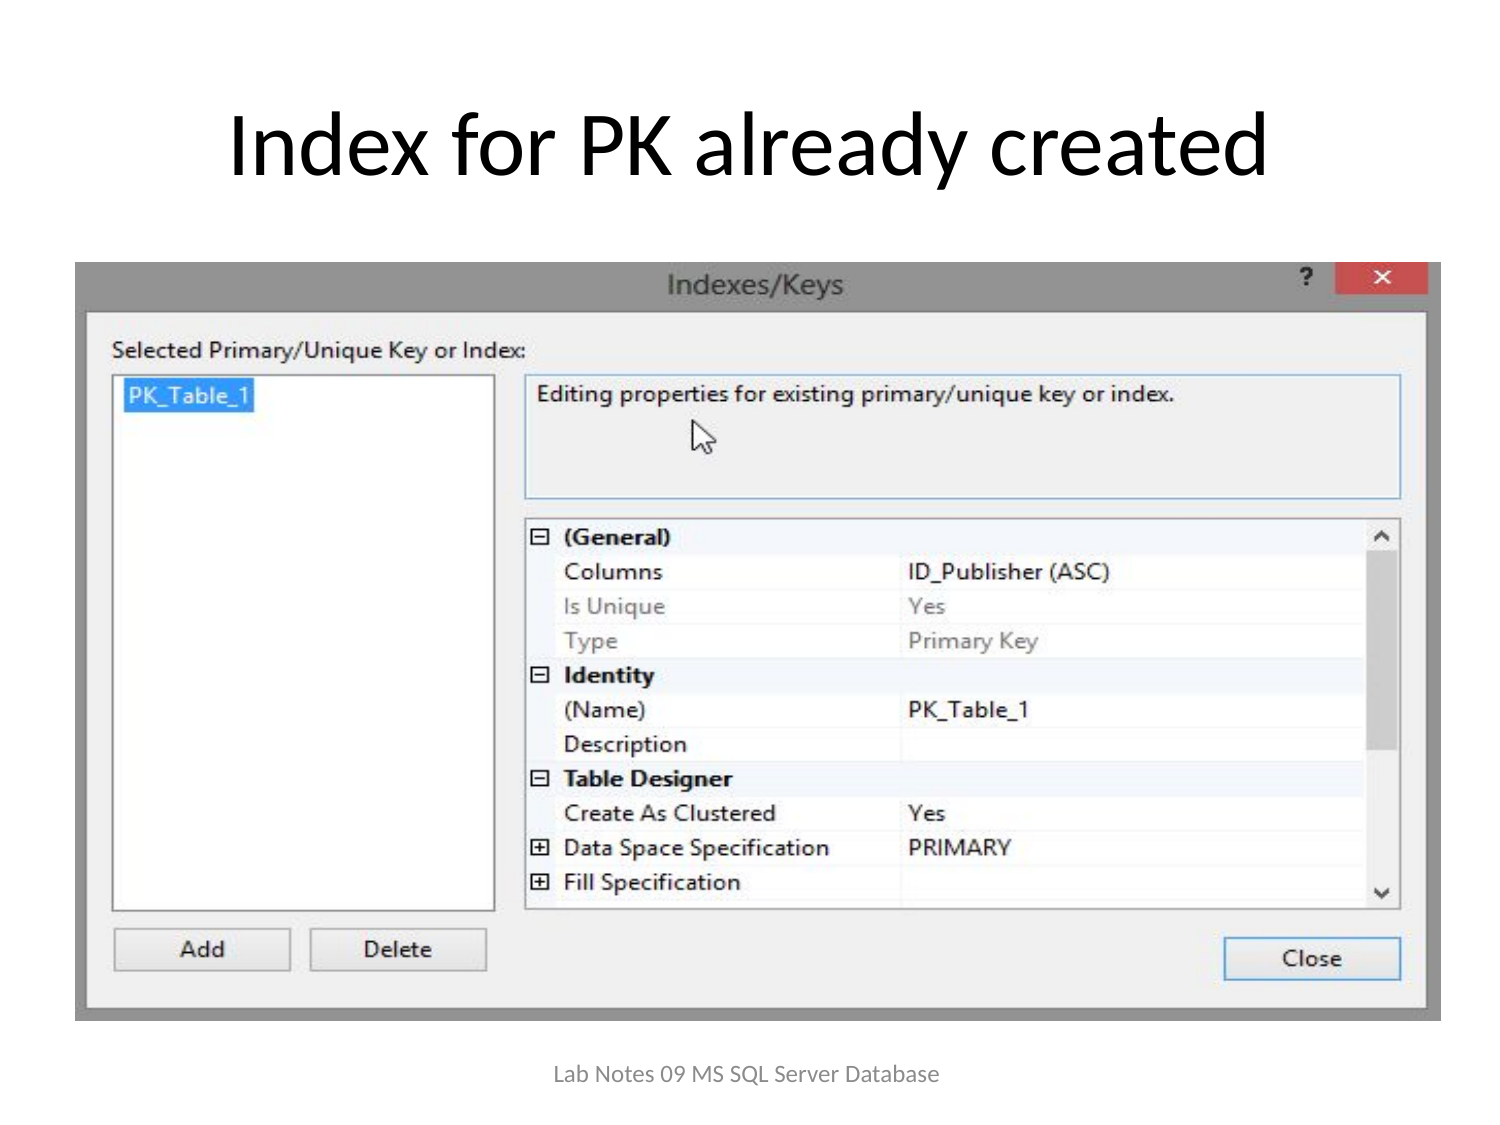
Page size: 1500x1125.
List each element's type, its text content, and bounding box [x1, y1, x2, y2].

footer Lab Notes 09 MS SQL Server Database [512, 1042, 988, 1103]
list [74, 262, 1441, 1021]
title Index for PK already created [75, 45, 1425, 233]
